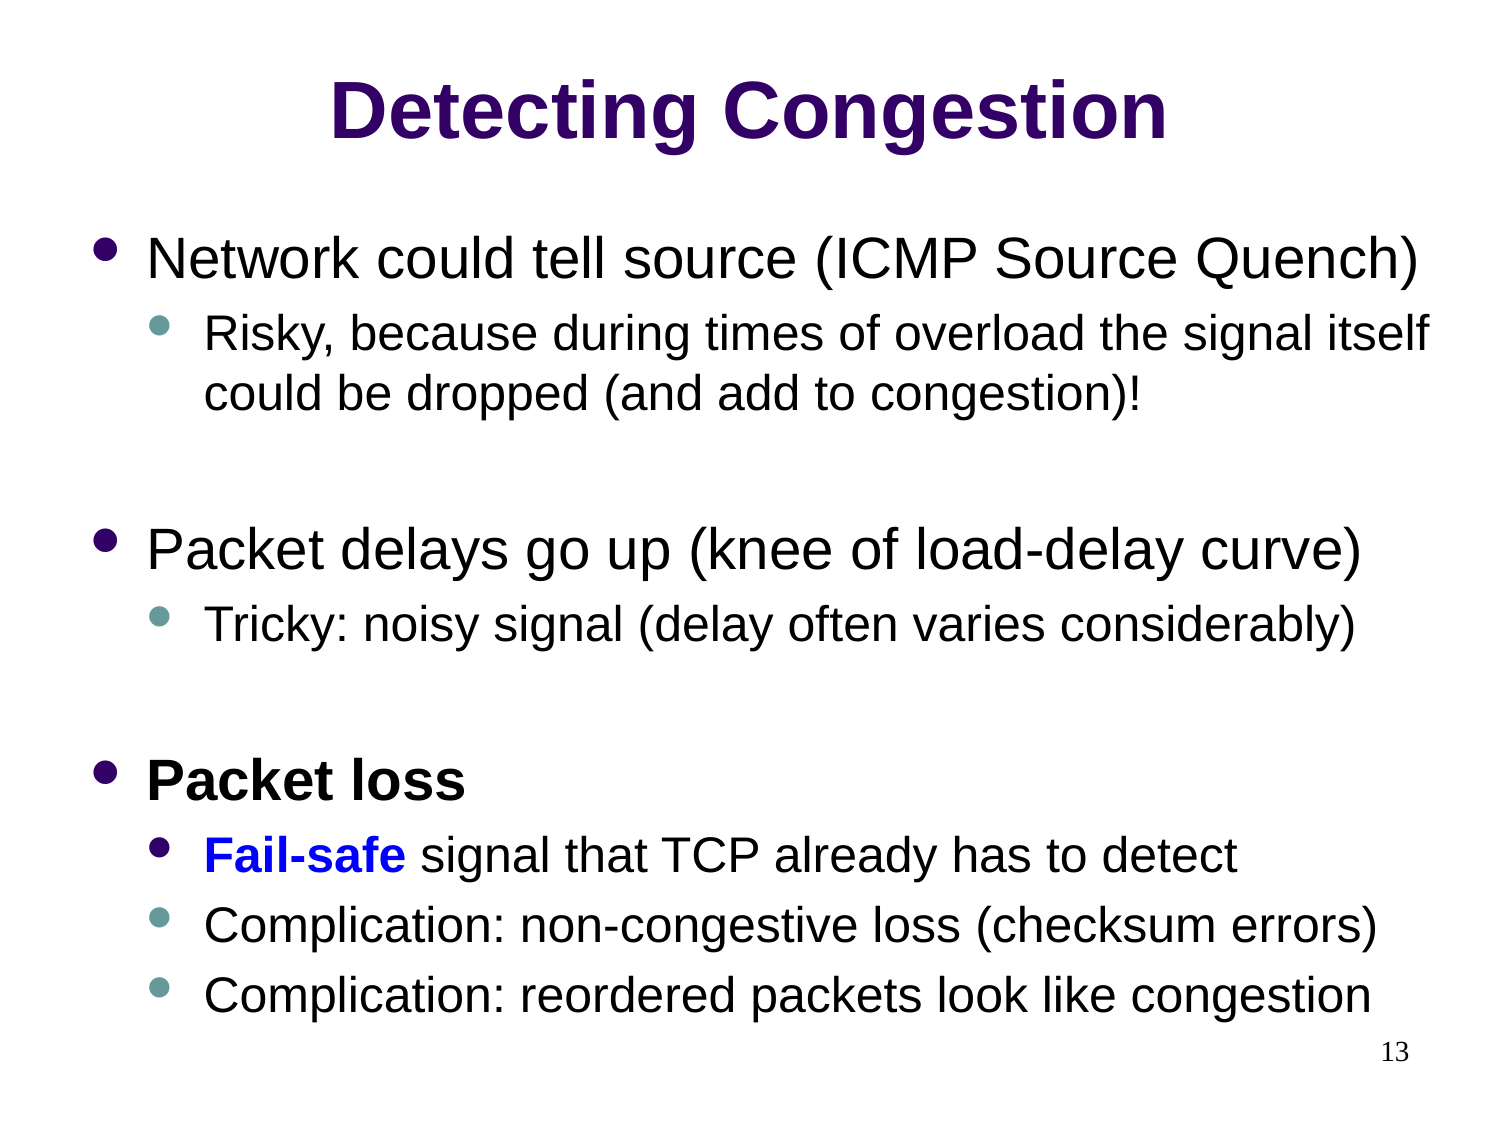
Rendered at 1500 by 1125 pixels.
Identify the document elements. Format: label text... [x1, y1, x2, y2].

title Detecting Congestion [0, 20, 1500, 163]
slide_number 13 [1074, 1024, 1426, 1101]
list Network could tell source (ICMP Source Quench) Risky, because during times of overload the signal itself could be dropped (and add to congestion)! Packet delays go up (knee of load-delay curve) Tricky: noisy signal (delay often varies considerably) Packet loss Fail-safe signal that TCP already has to detect Complication: non-congestive loss (checksum errors) Complication: reordered packets look like congestion [75, 212, 1475, 1006]
